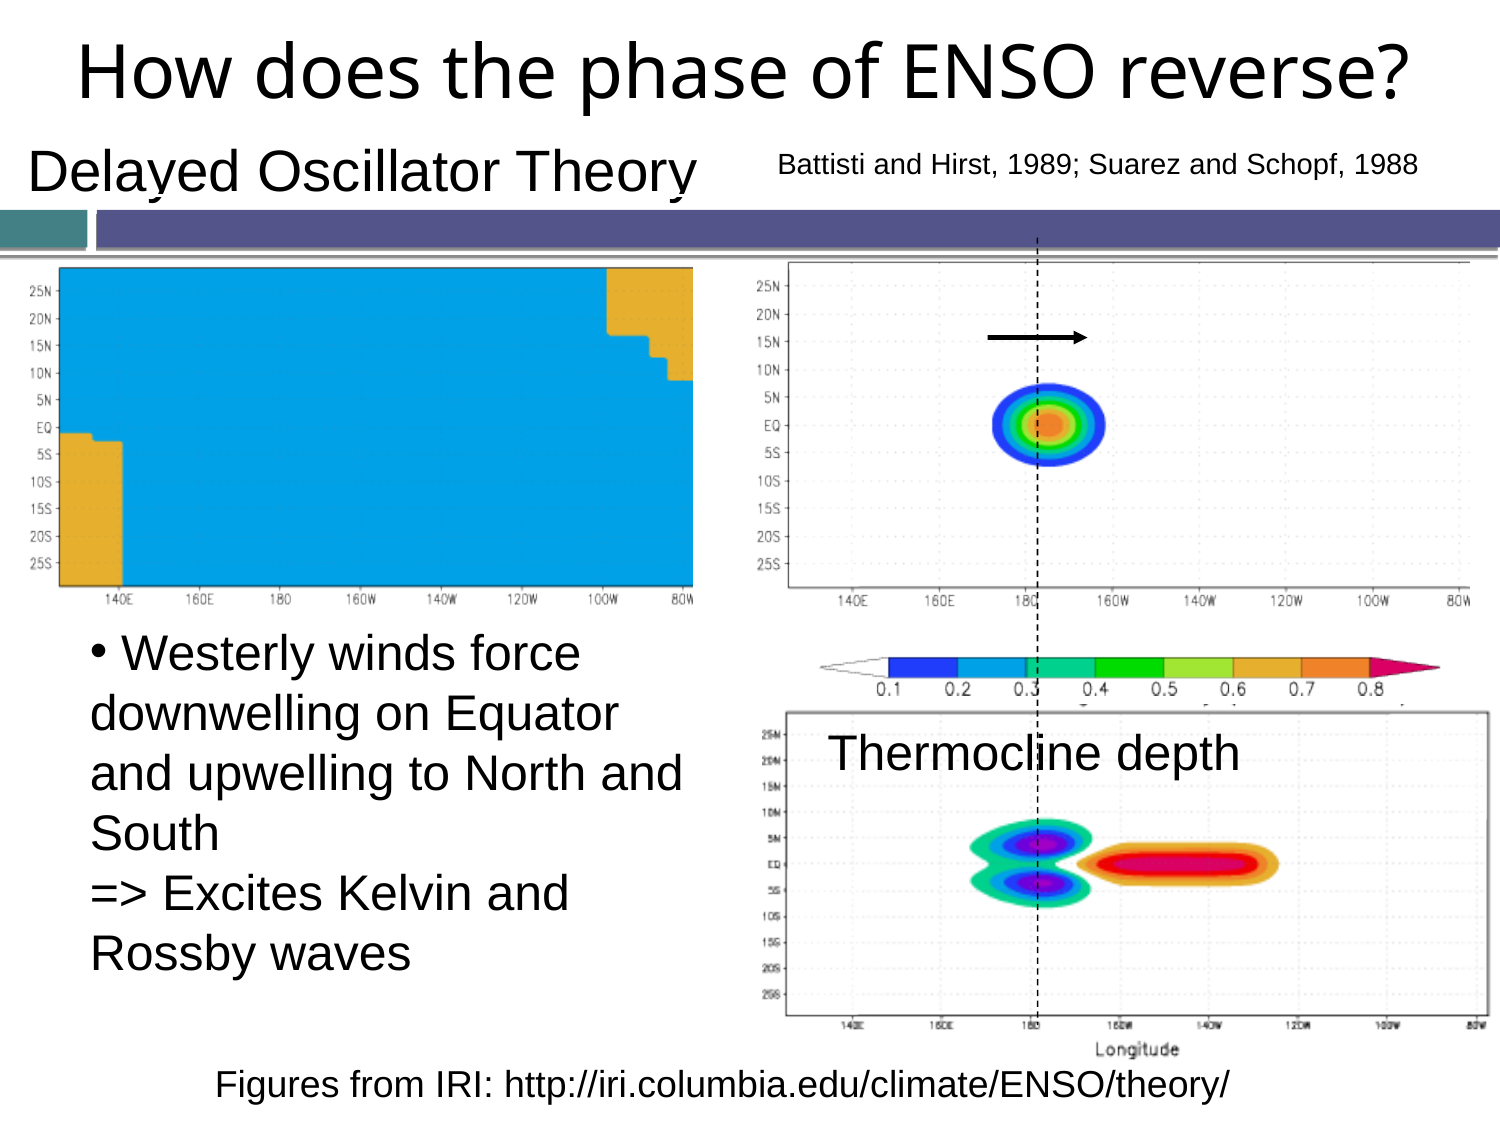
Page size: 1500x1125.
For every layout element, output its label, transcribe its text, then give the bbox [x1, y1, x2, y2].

text_box Westerly winds force downwelling on Equator and upwelling to North and South => Excites Kelvin and Rossby waves [75, 612, 713, 1020]
picture [29, 258, 693, 616]
text_box How does the phase of ENSO reverse? [24, 0, 1475, 163]
text_box Figures from IRI: http://iri.columbia.edu/climate/ENSO/theory/ [200, 1052, 1413, 1113]
picture [757, 255, 1471, 696]
text_box Battisti and Hirst, 1989; Suarez and Schopf, 1988 [775, 137, 1431, 188]
text_box Delayed Oscillator Theory [12, 124, 775, 211]
picture [762, 703, 1500, 1071]
